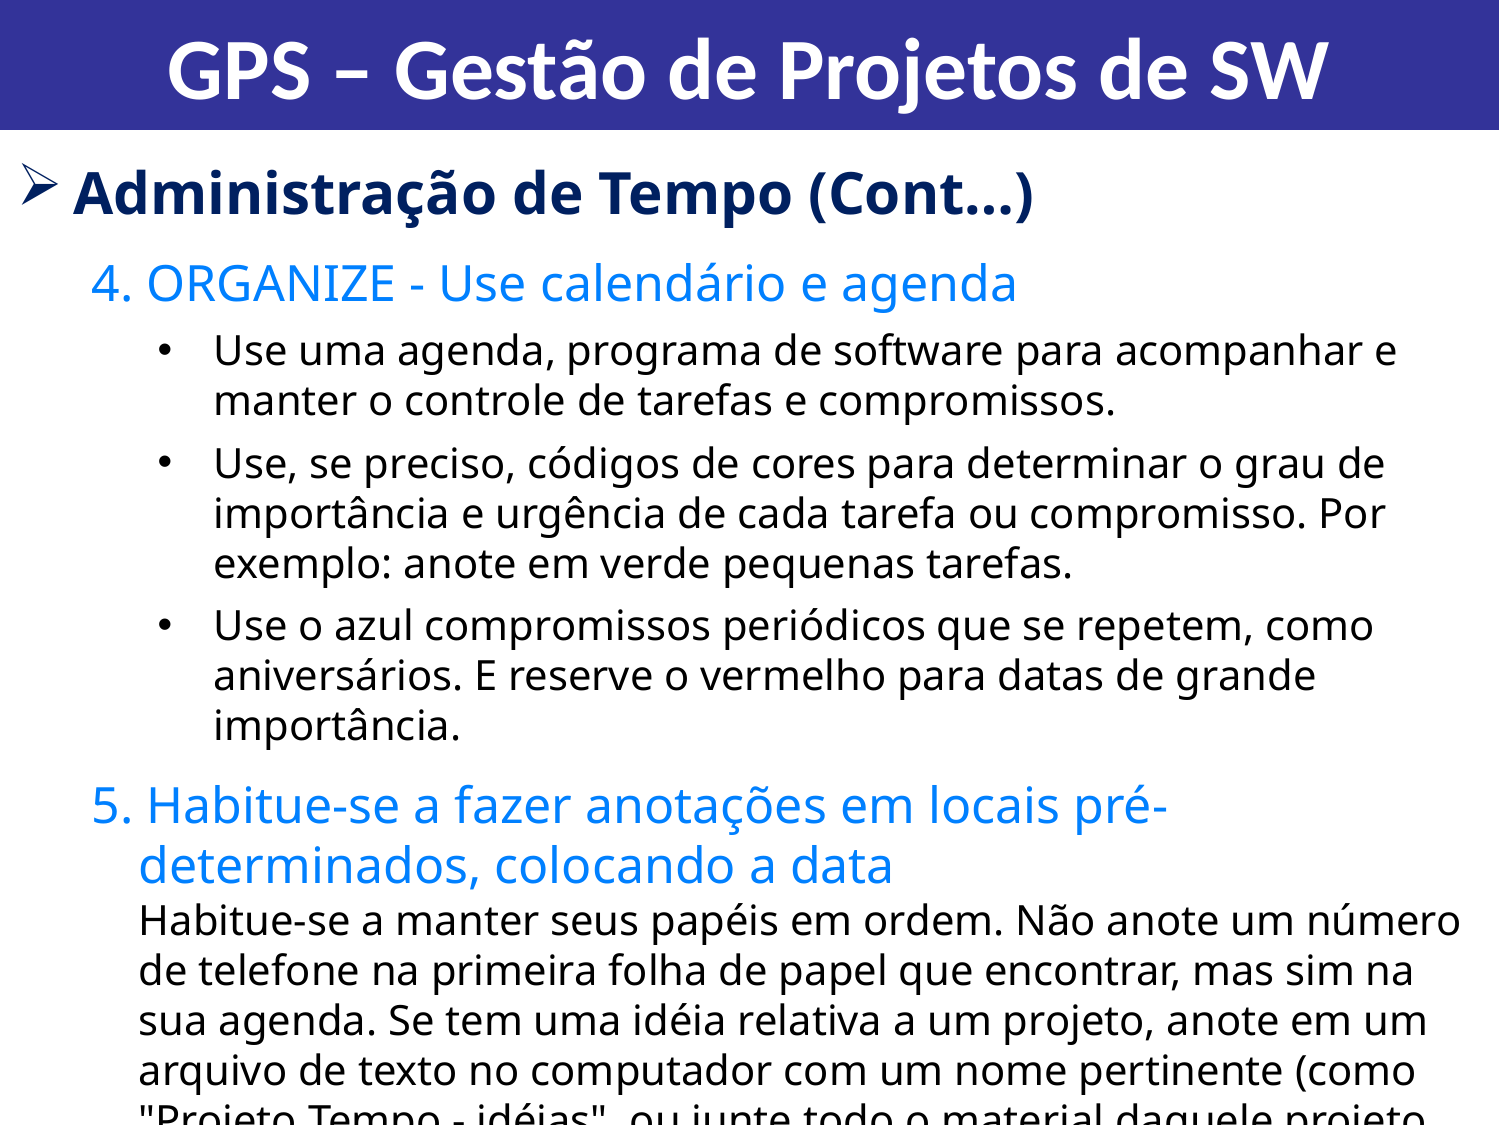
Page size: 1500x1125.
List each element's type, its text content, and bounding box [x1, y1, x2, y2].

text_box GPS – Gestão de Projetos de SW [0, 0, 1499, 130]
text_box Administração de Tempo (Cont…) 4. ORGANIZE - Use calendário e agenda Use uma agenda, programa de software para acompanhar e manter o controle de tarefas e compromissos. Use, se preciso, códigos de cores para determinar o grau de importância e urgência de cada tarefa ou compromisso. Por exemplo: anote em verde pequenas tarefas. Use o azul compromissos periódicos que se repetem, como aniversários. E reserve o vermelho para datas de grande importância. 5. Habitue-se a fazer anotações em locais pré-determinados, colocando a data Habitue-se a manter seus papéis em ordem. Não anote um número de telefone na primeira folha de papel que encontrar, mas sim na sua agenda. Se tem uma idéia relativa a um projeto, anote em um arquivo de texto no computador com um nome pertinente (como "Projeto Tempo - idéias", ou junte todo o material daquele projeto em uma mesma pasta. Organização é uma chave essencial para ganhar tempo. Se você contar o tempo que um desorganizado leva tentando achar coisas, vai ter uma idéia da importância de ter tudo no lugar. [2, 148, 1485, 1125]
